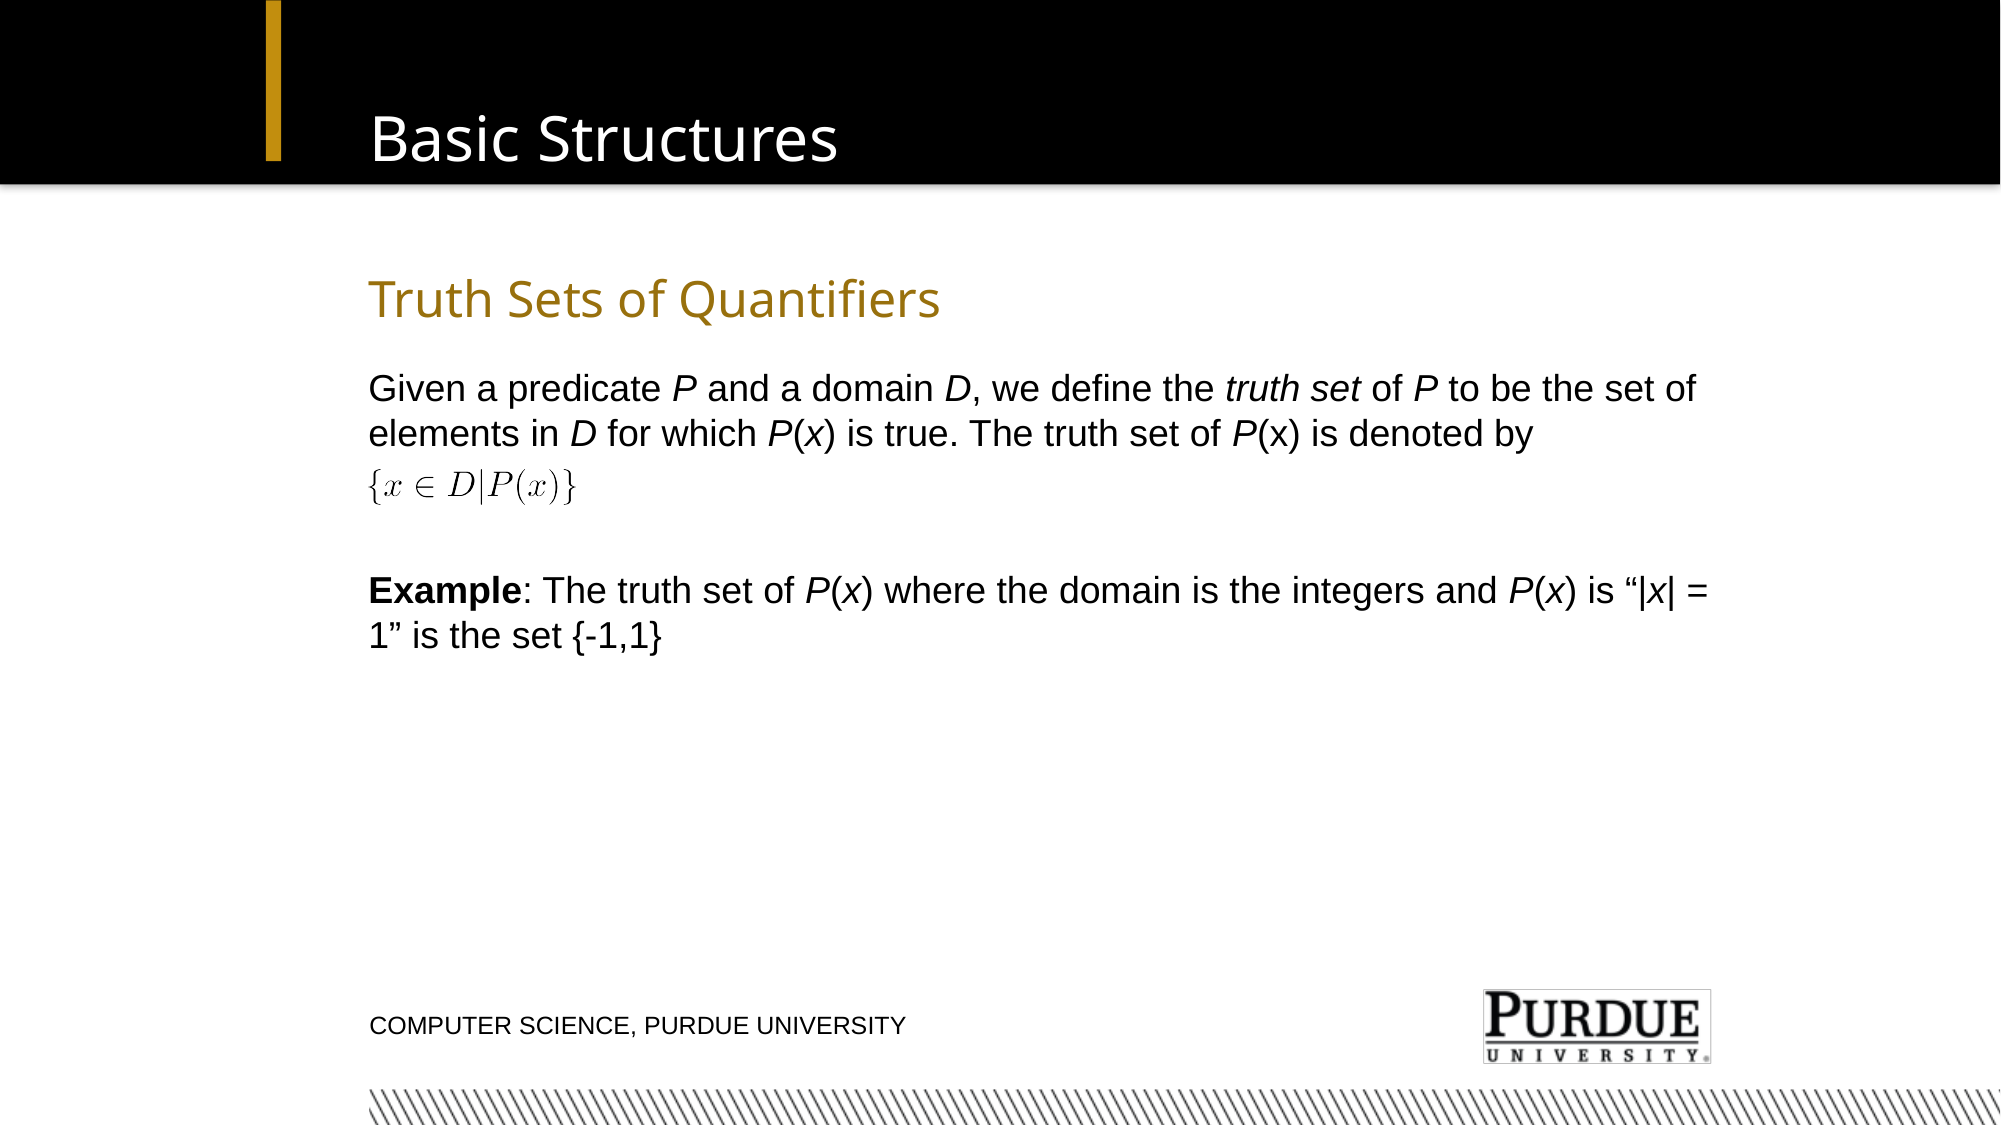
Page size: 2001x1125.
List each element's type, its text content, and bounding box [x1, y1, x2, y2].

text_box Given a predicate P and a domain D, we define the truth set of P to be the set of elements in D for which P(x) is true. The truth set of P(x) is denoted by Example: The truth set of P(x) where the domain is the integers and P(x) is “|x| = 1” is the set {-1,1} [368, 363, 1719, 1084]
title Basic Structures [369, 98, 1704, 186]
list Truth Sets of Quantifiers [368, 267, 1704, 337]
picture [368, 469, 576, 505]
